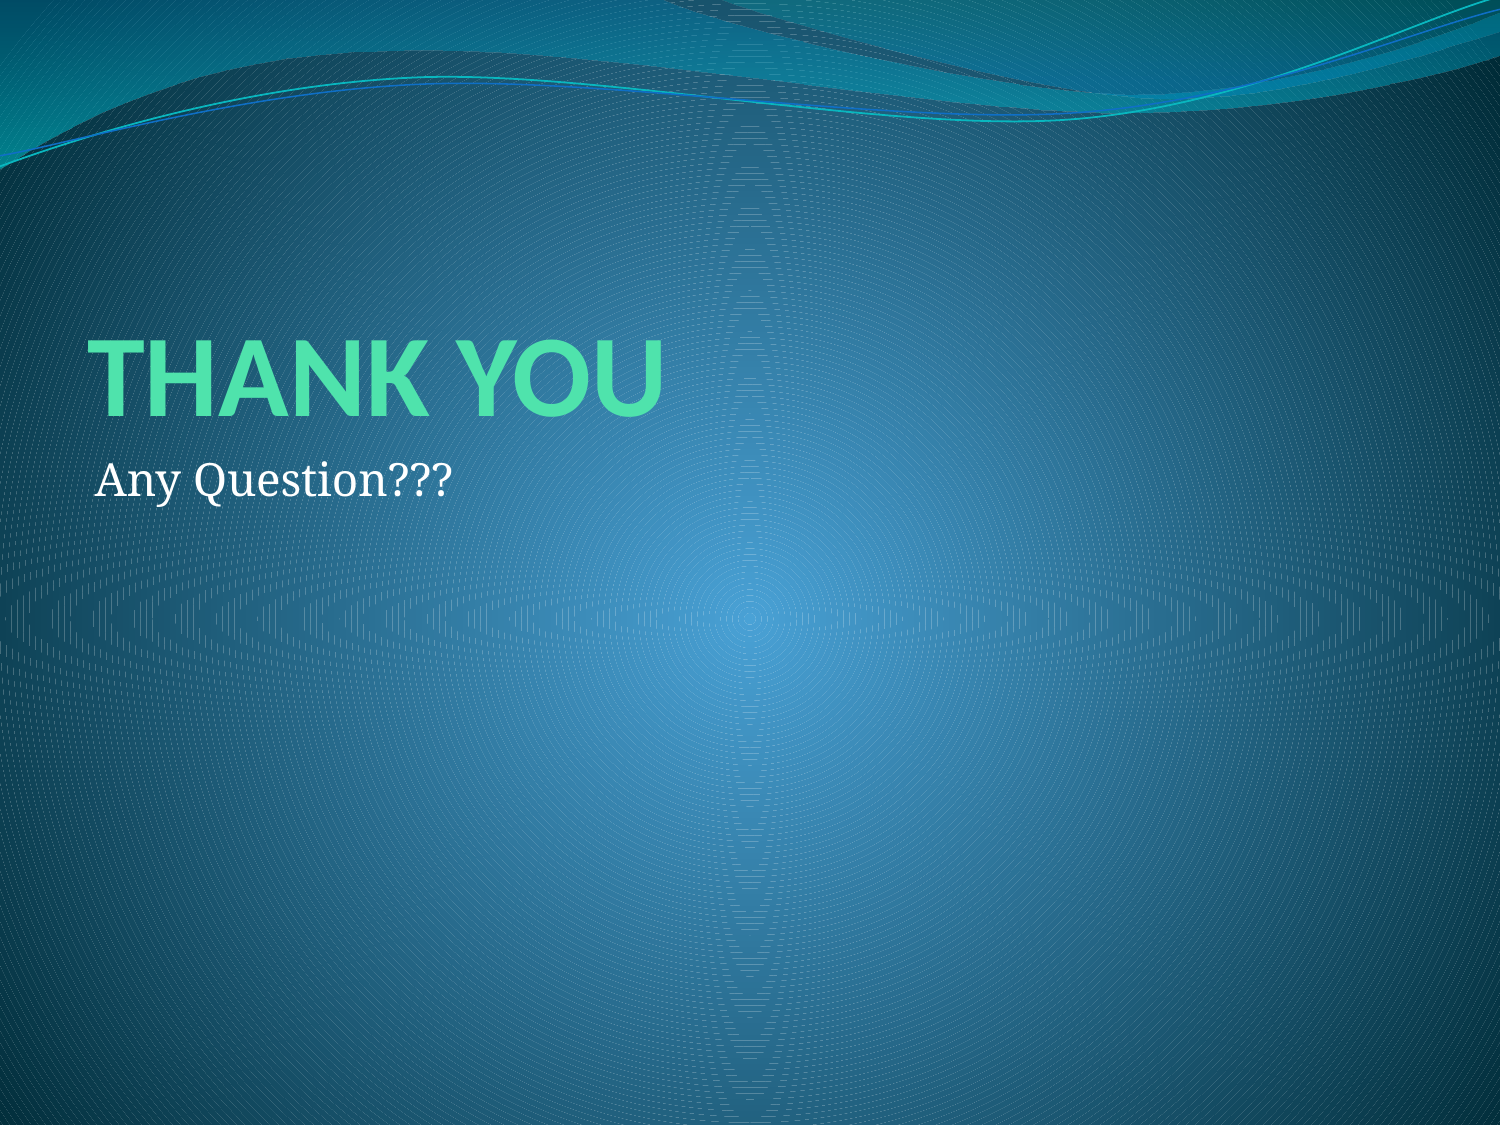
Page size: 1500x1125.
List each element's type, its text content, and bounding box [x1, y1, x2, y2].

list Any Question??? [86, 443, 1362, 692]
title THANK YOU [86, 216, 1362, 440]
